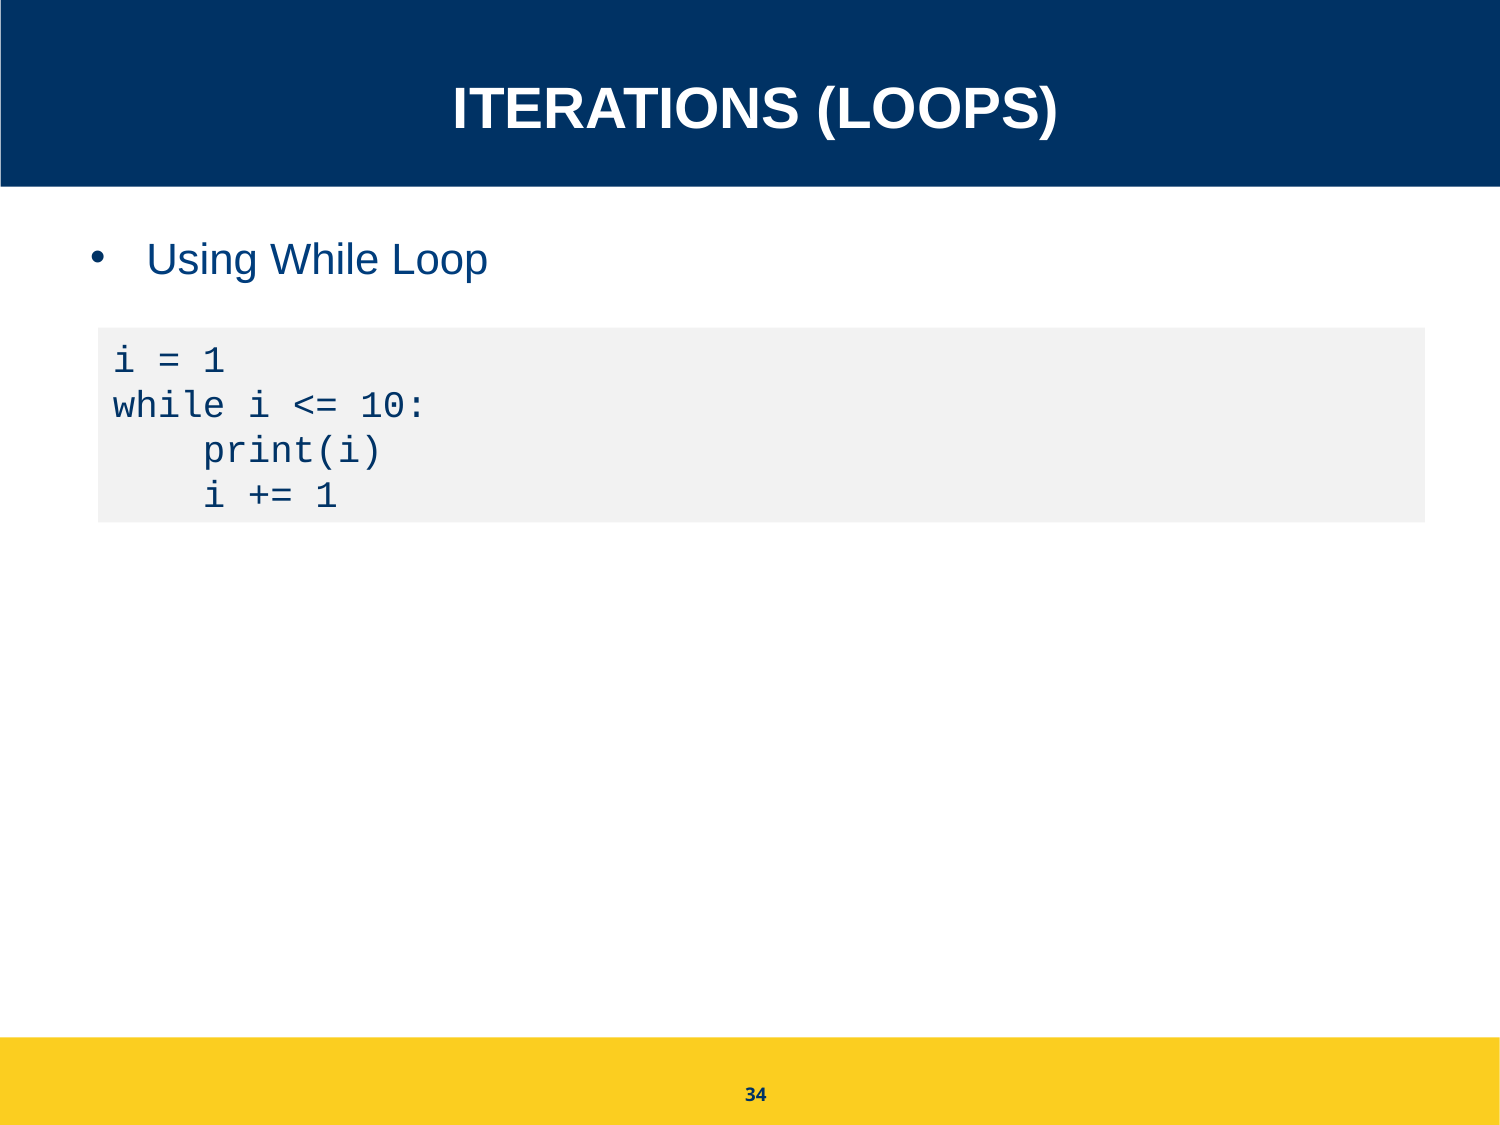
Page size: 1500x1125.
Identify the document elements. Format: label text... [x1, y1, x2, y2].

text_box i = 1 while i <= 10: print(i) i += 1 [98, 327, 1425, 523]
list Using While Loop [74, 222, 1438, 959]
title Iterations (Loops) [74, 23, 1438, 187]
slide_number 34 [599, 1074, 913, 1125]
